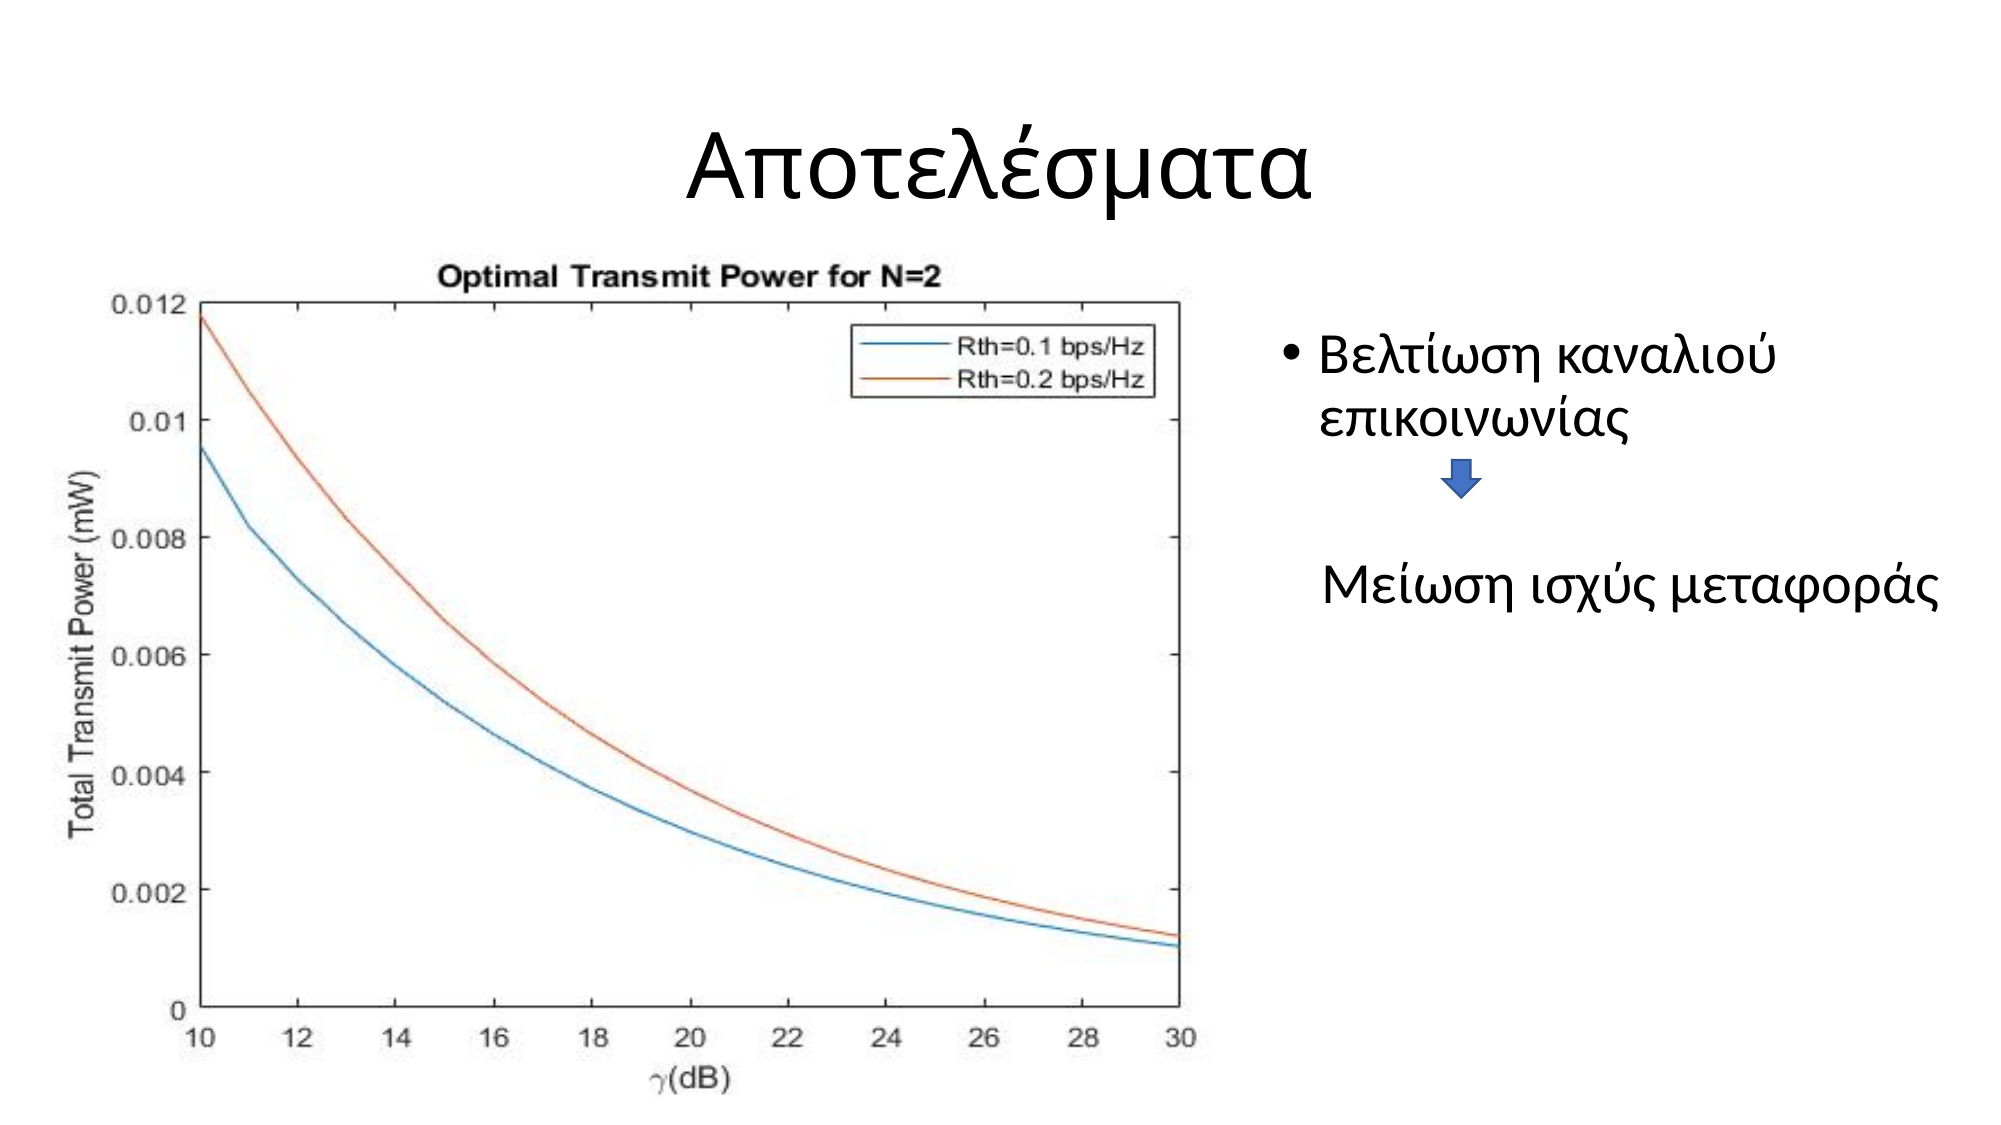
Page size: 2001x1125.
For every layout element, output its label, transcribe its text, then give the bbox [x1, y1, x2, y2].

title Αποτελέσματα [137, 59, 1863, 278]
text_box [1440, 458, 1483, 500]
list Βελτίωση καναλιού επικοινωνίας Μείωση ισχύς μεταφοράς [1301, 315, 1983, 1007]
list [35, 238, 1301, 1103]
